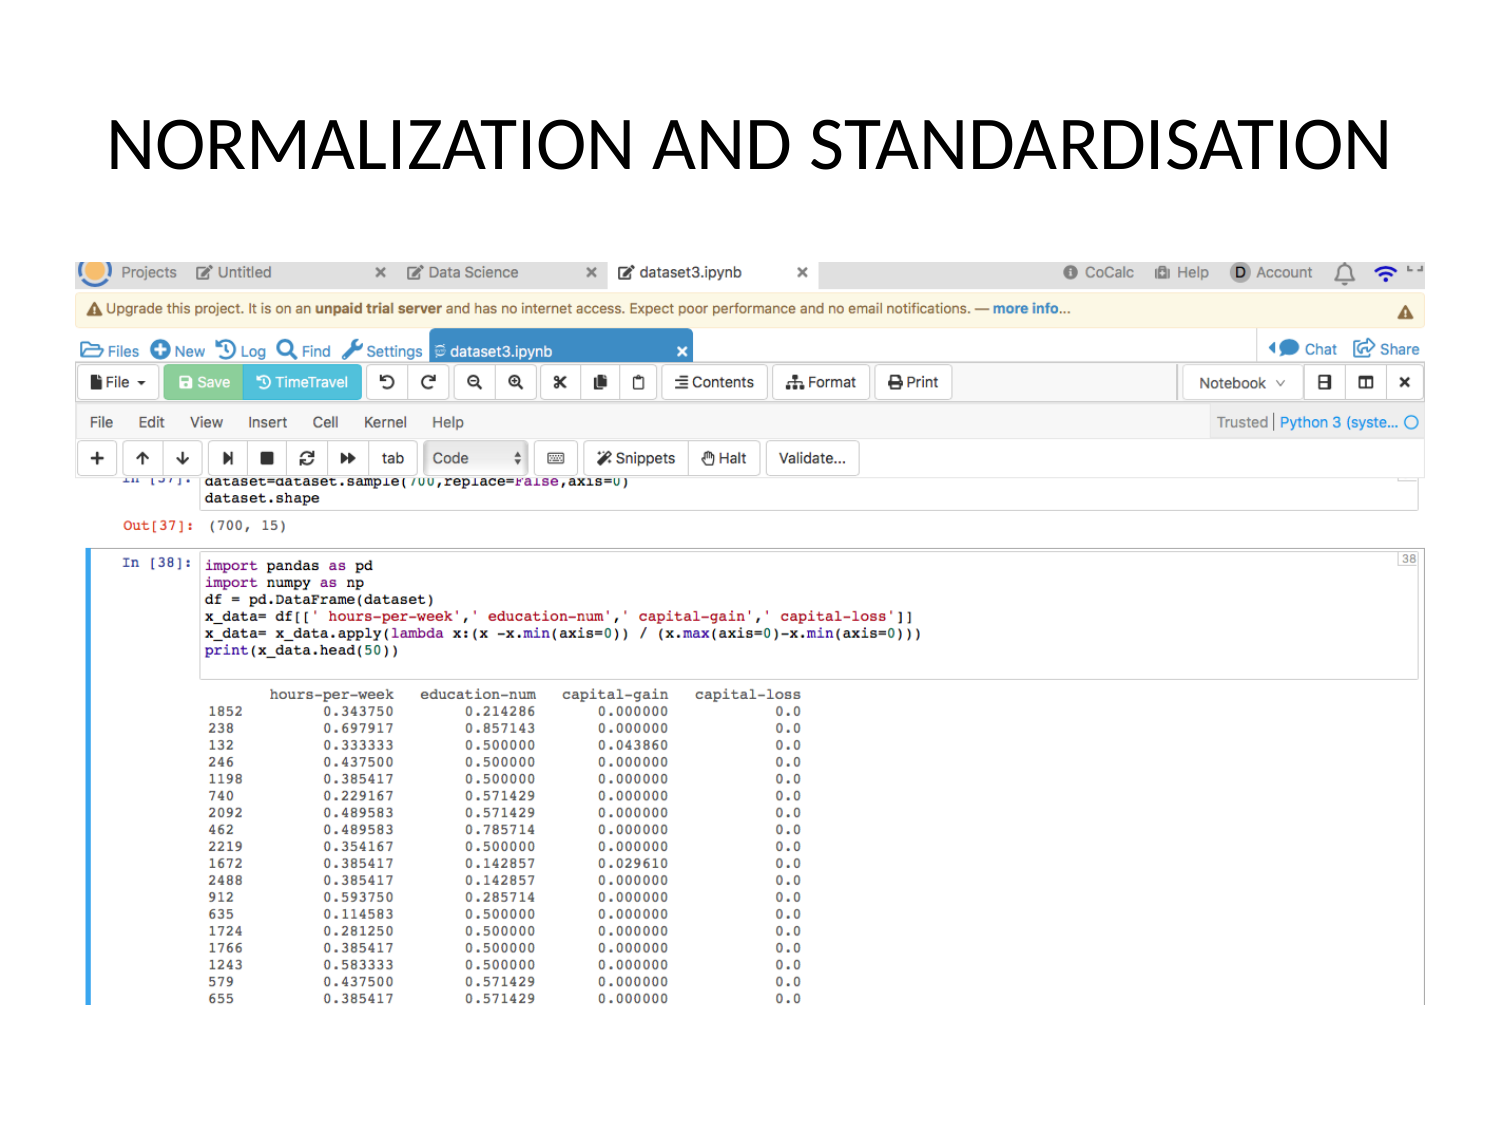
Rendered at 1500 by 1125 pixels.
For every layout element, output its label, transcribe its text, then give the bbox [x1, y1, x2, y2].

title NORMALIZATION AND STANDARDISATION [75, 45, 1425, 233]
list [74, 262, 1426, 1006]
